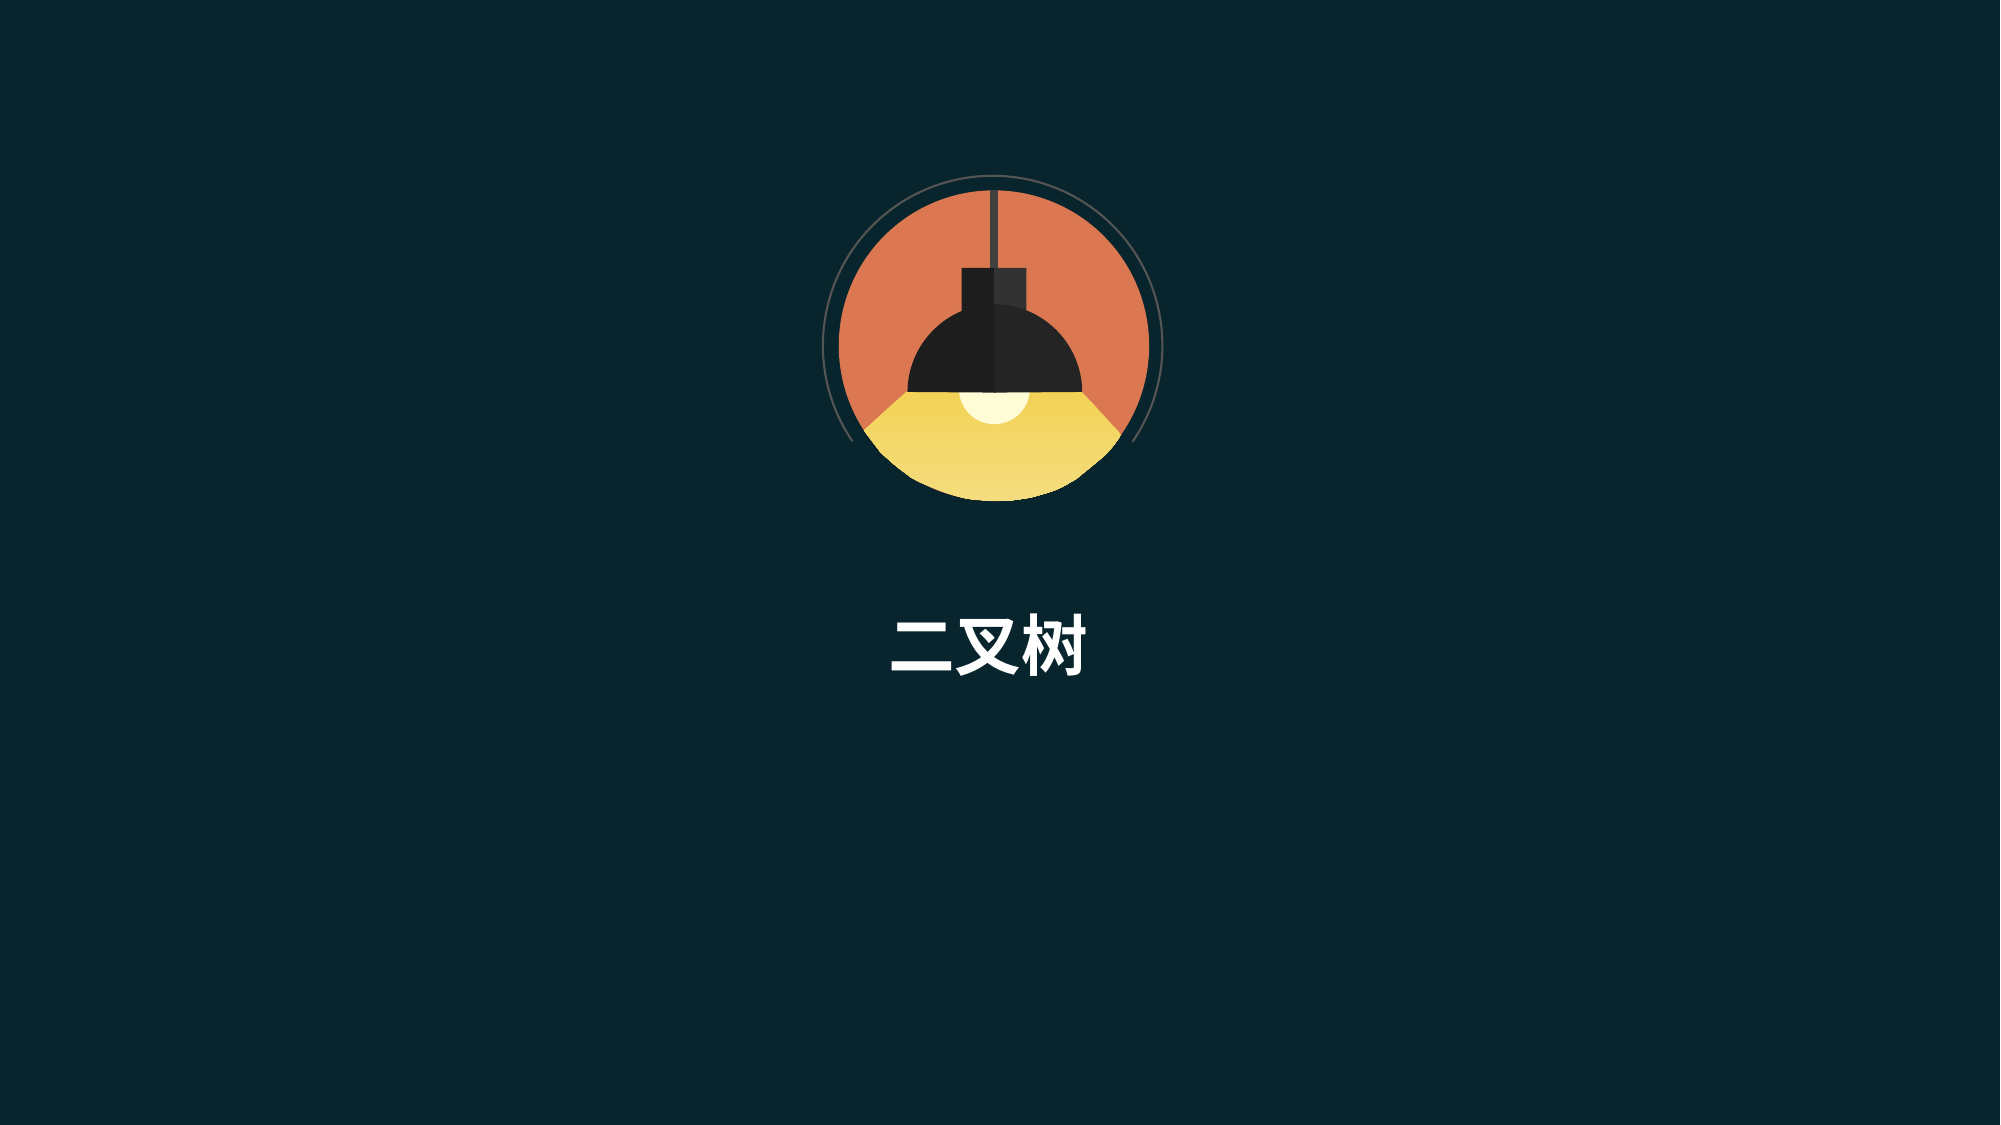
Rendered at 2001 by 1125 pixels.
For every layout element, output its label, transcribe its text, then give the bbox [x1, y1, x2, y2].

title 二叉树 [327, 541, 1650, 731]
